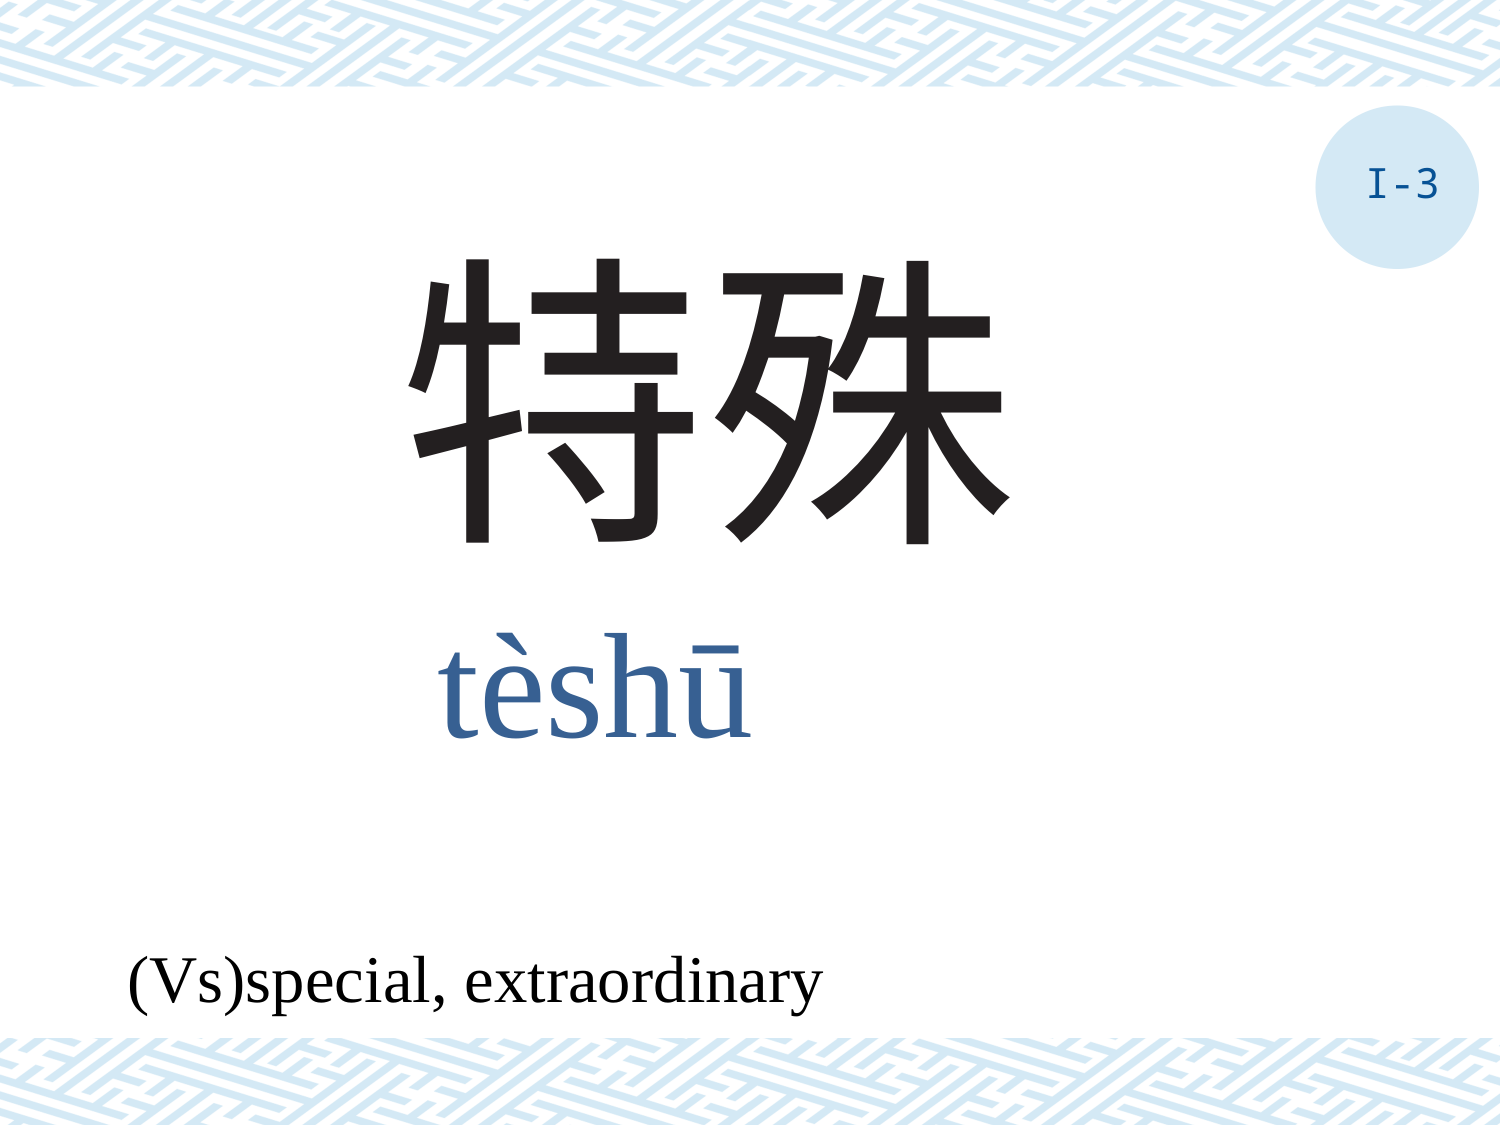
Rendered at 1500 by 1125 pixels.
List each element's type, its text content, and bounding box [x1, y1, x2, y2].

picture [0, 0, 1500, 1125]
list tèshū [437, 587, 1238, 1125]
picture [1238, 700, 1500, 1125]
title 特殊 [399, 210, 1500, 700]
list (Vs)special, extraordinary [112, 928, 1118, 1075]
text_box I-3 [1350, 149, 1500, 265]
